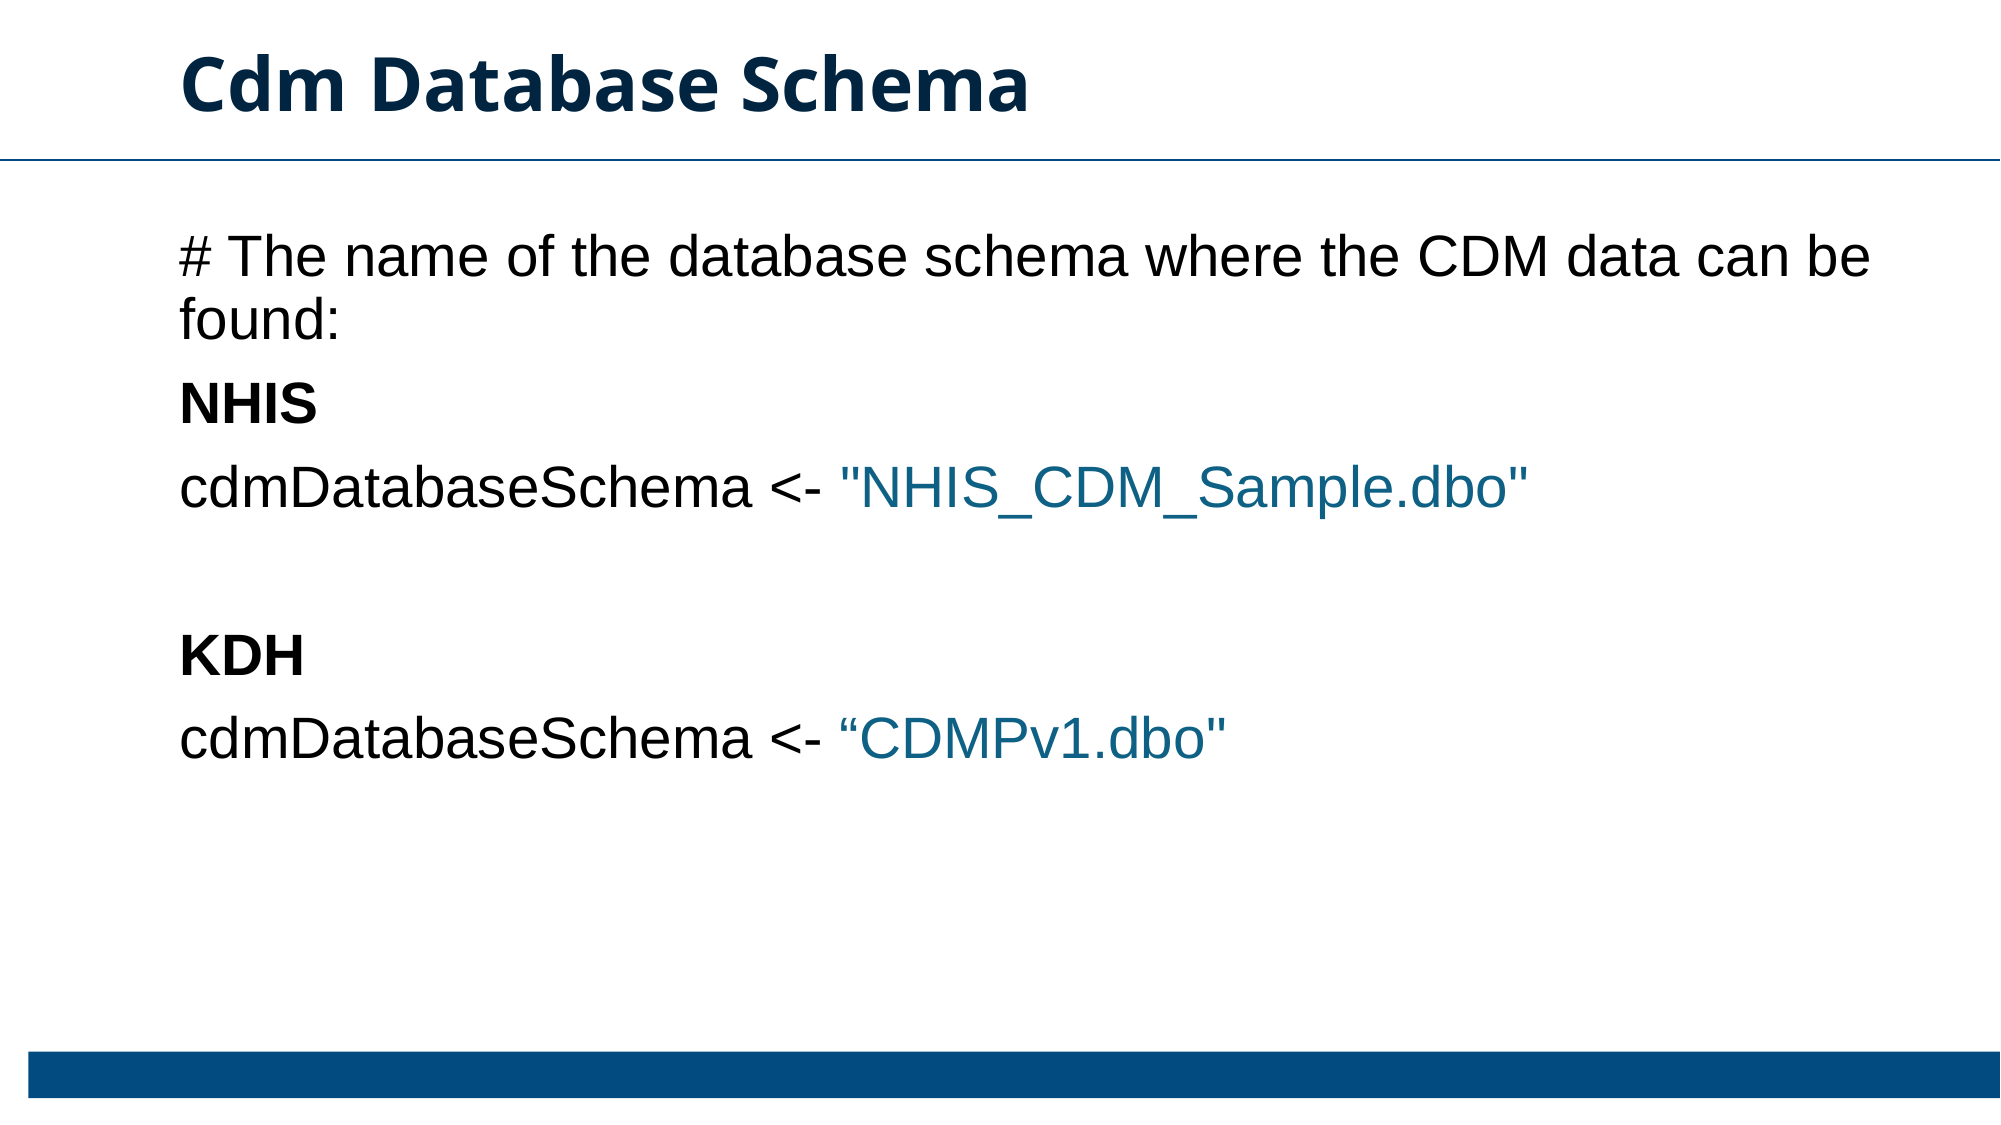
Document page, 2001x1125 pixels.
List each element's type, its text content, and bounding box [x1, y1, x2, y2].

slide_number 40 [1412, 1042, 1863, 1103]
text_box Cdm Database Schema [165, 28, 1392, 134]
text_box # The name of the database schema where the CDM data can be found: NHIS cdmDatabaseSchema <- "NHIS_CDM_Sample.dbo" KDH cdmDatabaseSchema <- “CDMPv1.dbo" [164, 219, 1890, 933]
